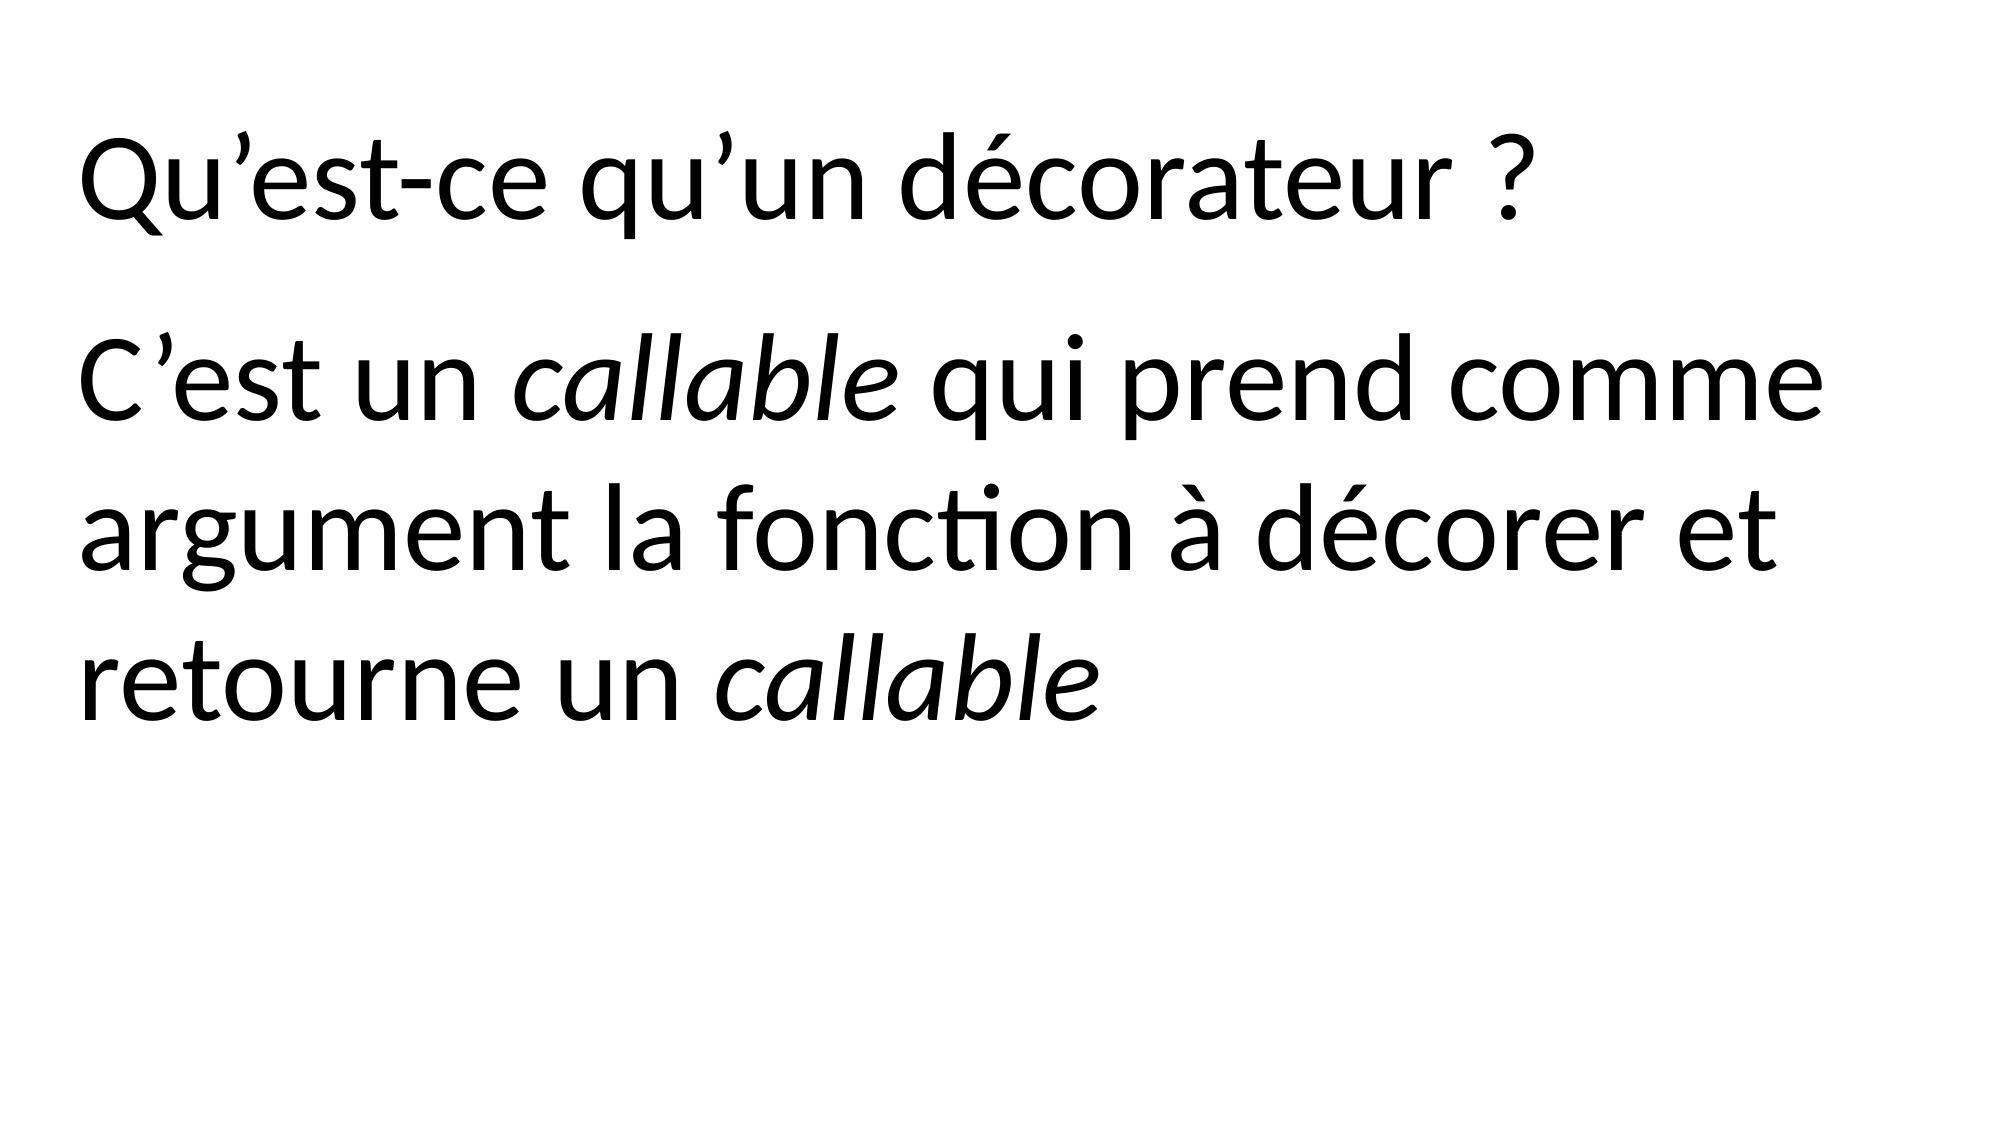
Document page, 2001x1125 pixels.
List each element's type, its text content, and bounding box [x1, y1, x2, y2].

text_box Qu’est-ce qu’un décorateur ? C’est un callable qui prend comme argument la fonction à décorer et retourne un callable [62, 87, 1885, 753]
